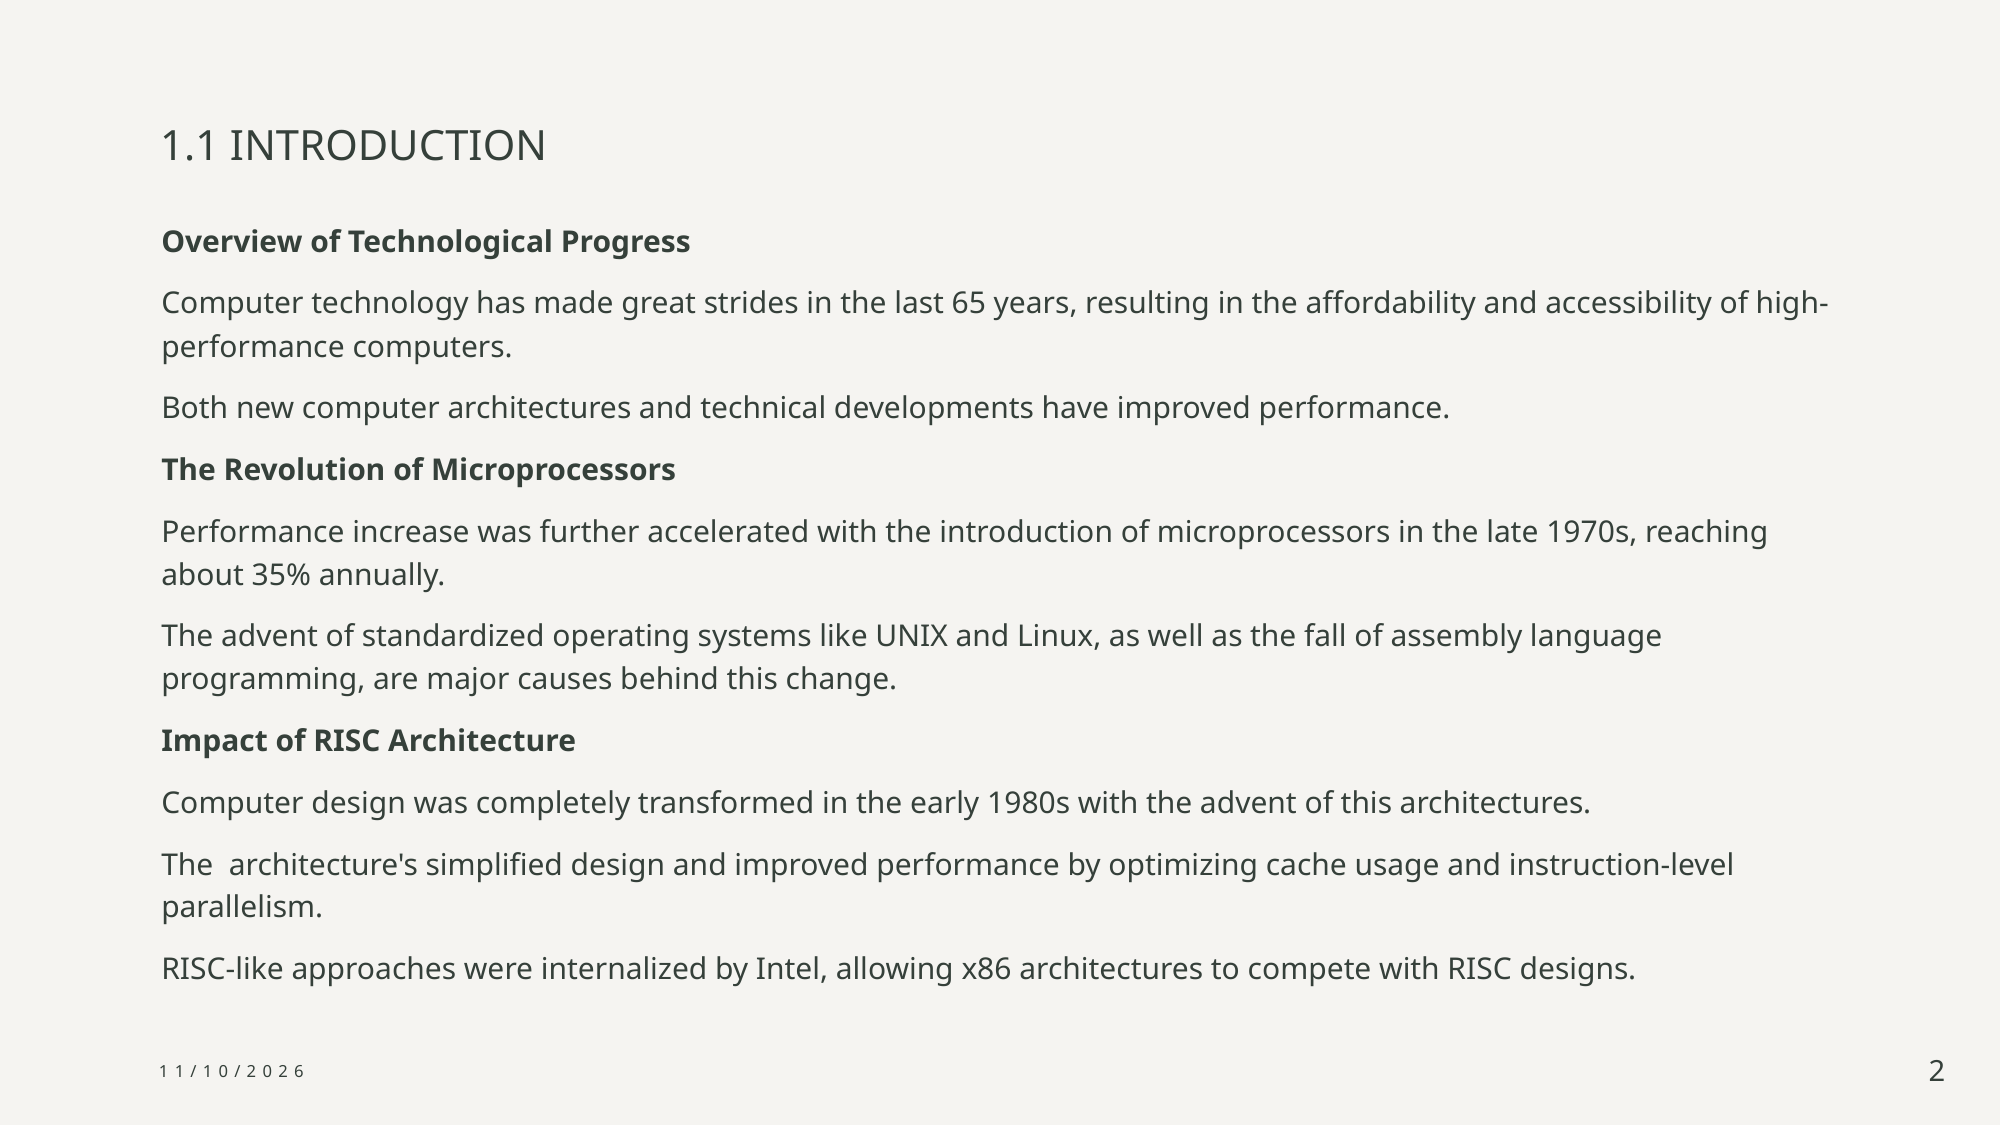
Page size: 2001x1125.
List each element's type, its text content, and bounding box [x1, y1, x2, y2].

title 1.1 INTRODUCTION [145, 96, 1860, 177]
slide_number 2 [1875, 1042, 1961, 1103]
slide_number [143, 1042, 594, 1103]
list Overview of Technological Progress Computer technology has made great strides in the last 65 years, resulting in the affordability and accessibility of high-performance computers. Both new computer architectures and technical developments have improved performance. The Revolution of Microprocessors Performance increase was further accelerated with the introduction of microprocessors in the late 1970s, reaching about 35% annually. The advent of standardized operating systems like UNIX and Linux, as well as the fall of assembly language programming, are major causes behind this change. Impact of RISC Architecture Computer design was completely transformed in the early 1980s with the advent of this architectures. The architecture's simplified design and improved performance by optimizing cache usage and instruction-level parallelism. RISC-like approaches were internalized by Intel, allowing x86 architectures to compete with RISC designs. [146, 207, 1860, 995]
